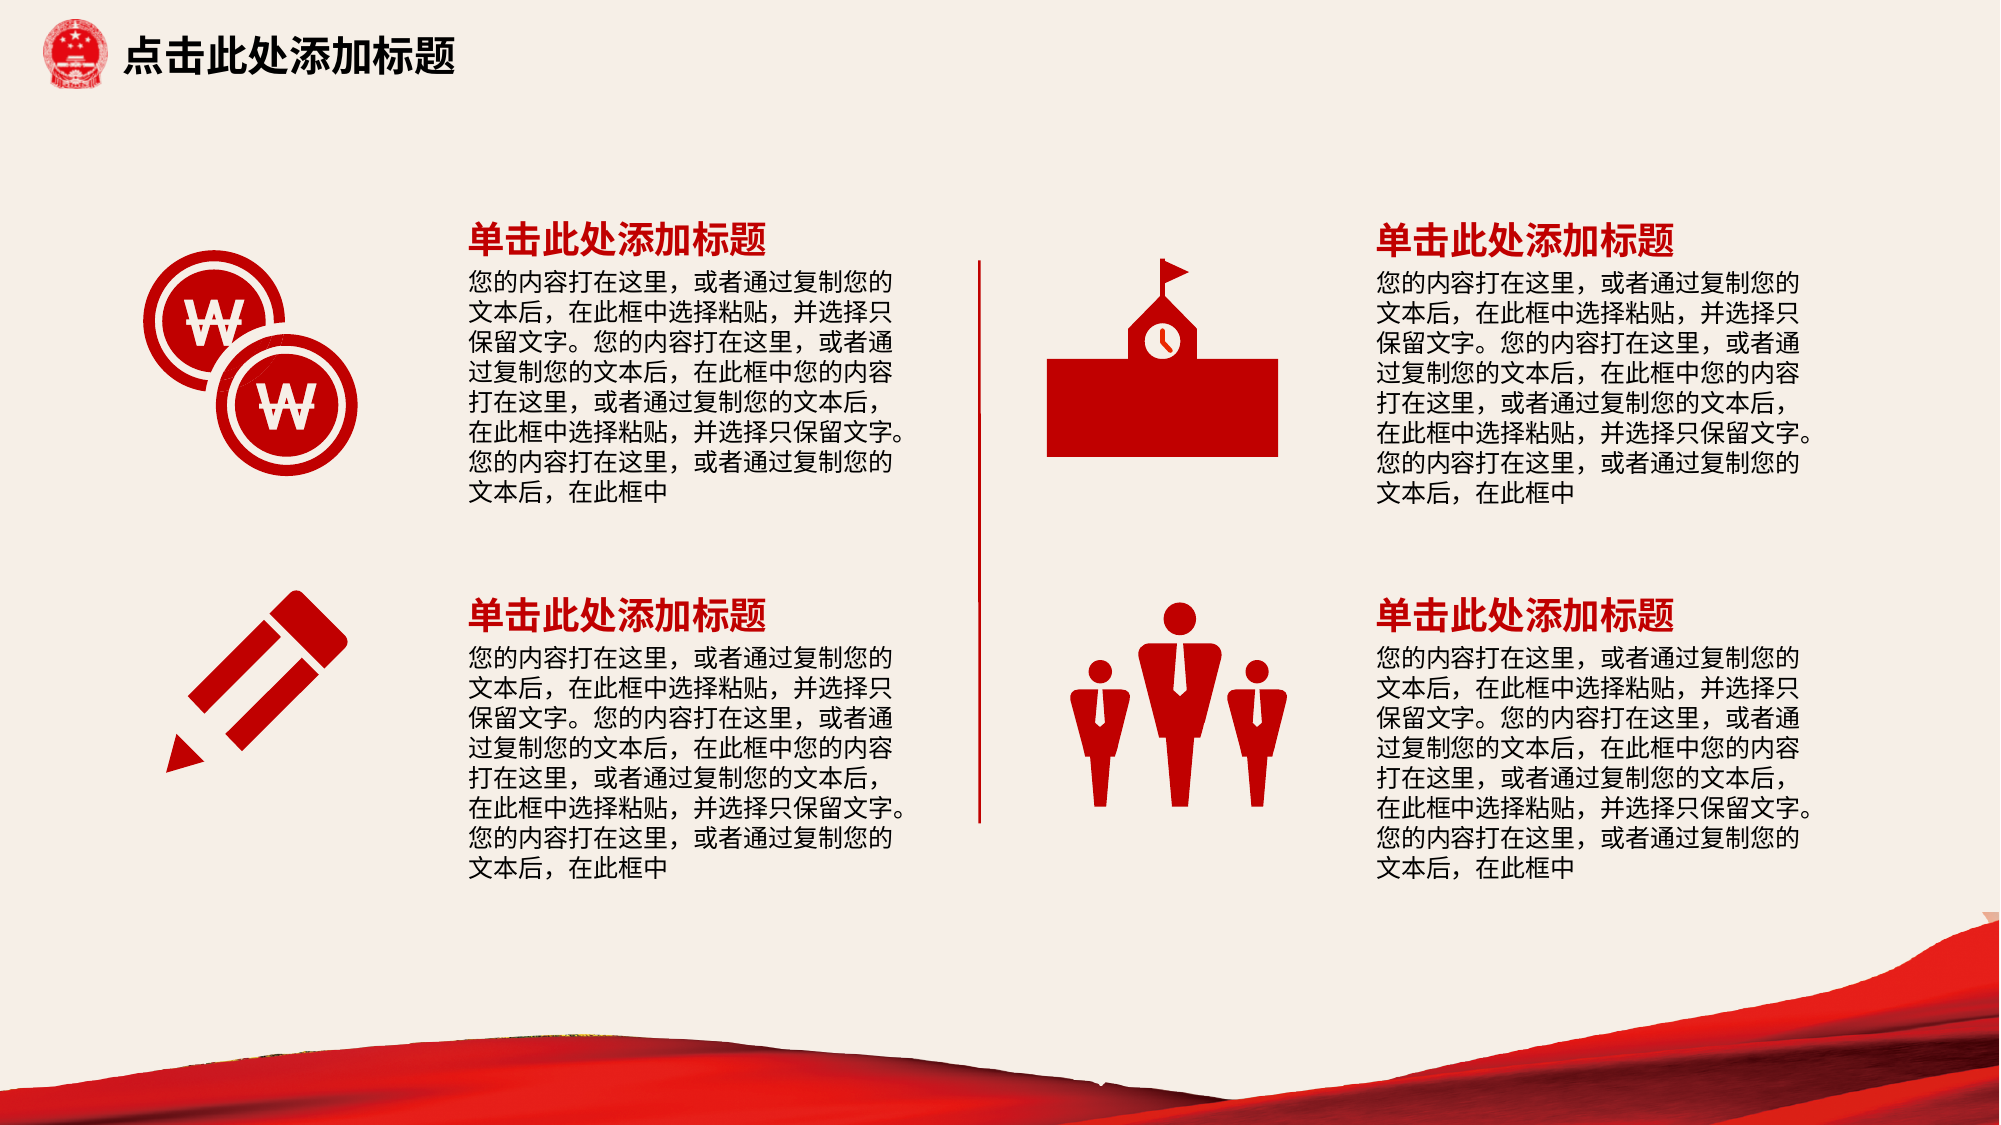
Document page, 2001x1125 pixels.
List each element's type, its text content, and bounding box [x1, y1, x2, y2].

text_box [43, 19, 539, 89]
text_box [143, 250, 358, 477]
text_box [166, 584, 912, 893]
text_box 您的内容打在这里，或者通过复制您的文本后，在此框中选择粘贴，并选择只保留文字。您的内容打在这里，或者通过复制您的文本后，在此框中您的内容打在这里，或者通过复制您的文本后，在此框中选择粘贴，并选择只保留文字。您的内容打在这里，或者通过复制您的文本后，在此框中 [453, 259, 912, 514]
picture [0, 912, 1999, 1125]
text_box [1069, 584, 1819, 893]
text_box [1046, 209, 1819, 518]
text_box 单击此处添加标题 [452, 208, 826, 269]
